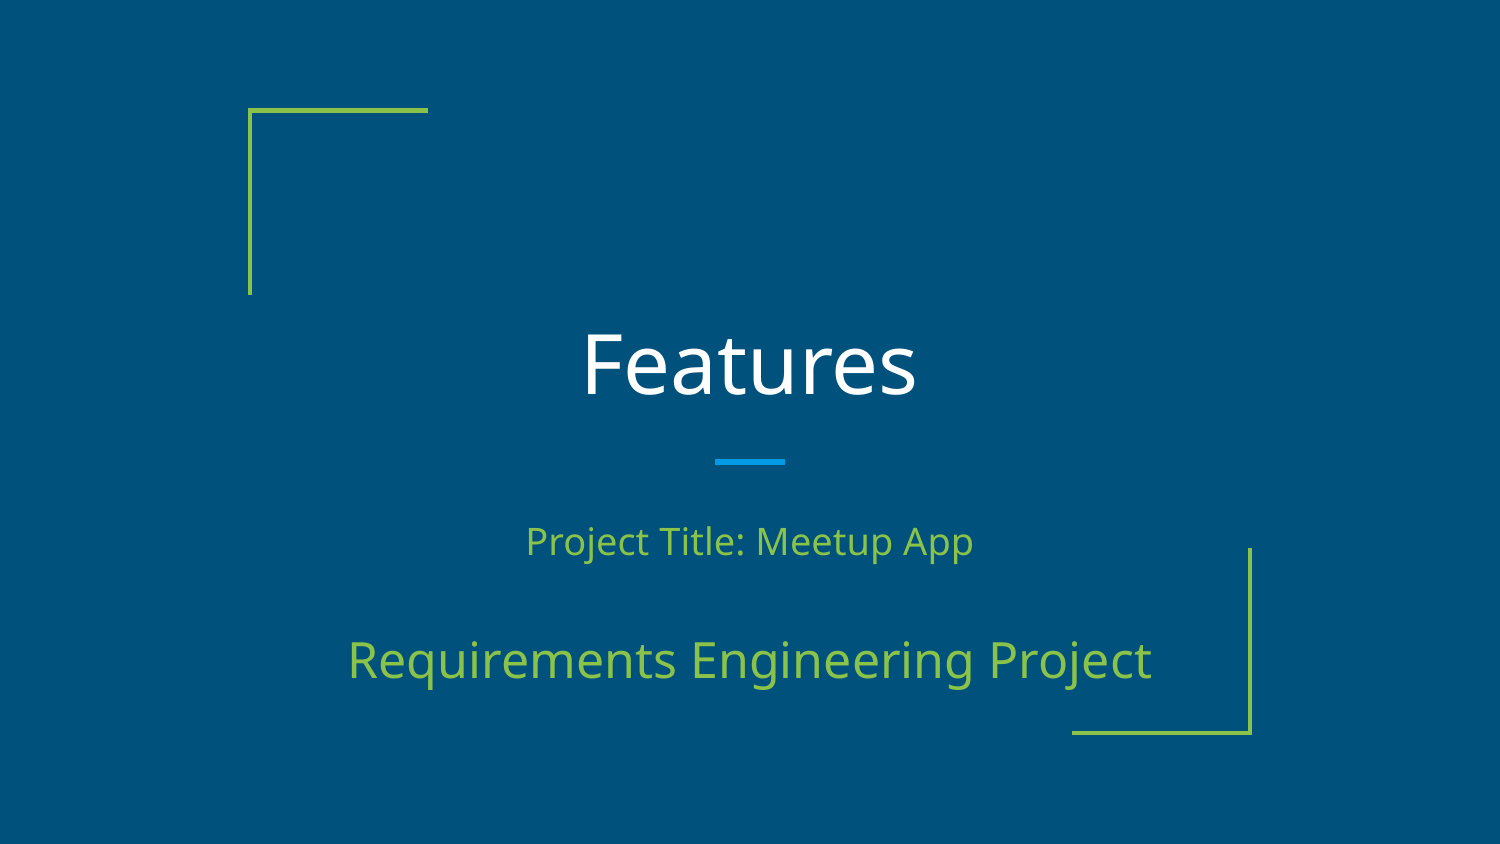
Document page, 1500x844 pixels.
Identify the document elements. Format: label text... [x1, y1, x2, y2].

subtitle Project Title: Meetup App [275, 500, 1225, 583]
subtitle Requirements Engineering Project [275, 610, 1225, 731]
title Features [275, 195, 1225, 435]
